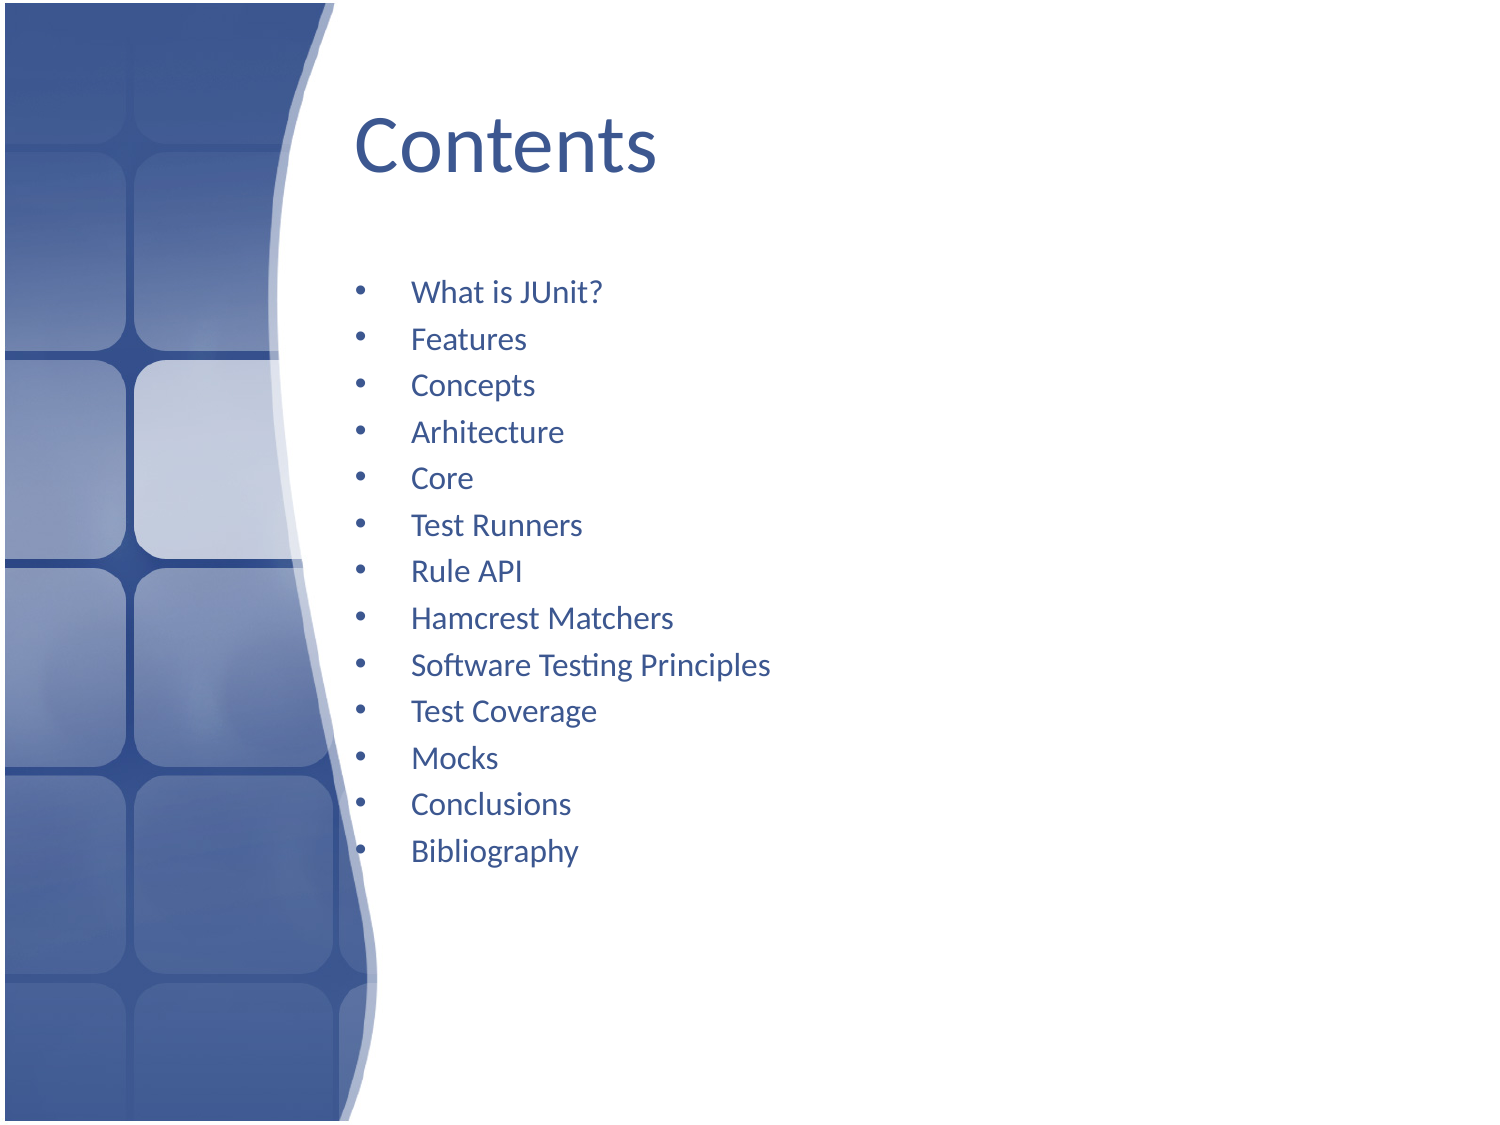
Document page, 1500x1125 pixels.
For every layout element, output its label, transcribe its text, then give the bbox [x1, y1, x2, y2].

list What is JUnit? Features Concepts Arhitecture Core Test Runners Rule API Hamcrest Matchers Software Testing Principles Test Coverage Mocks Conclusions Bibliography [339, 262, 1426, 1088]
picture [0, 0, 1500, 1125]
title Contents [339, 44, 1426, 233]
